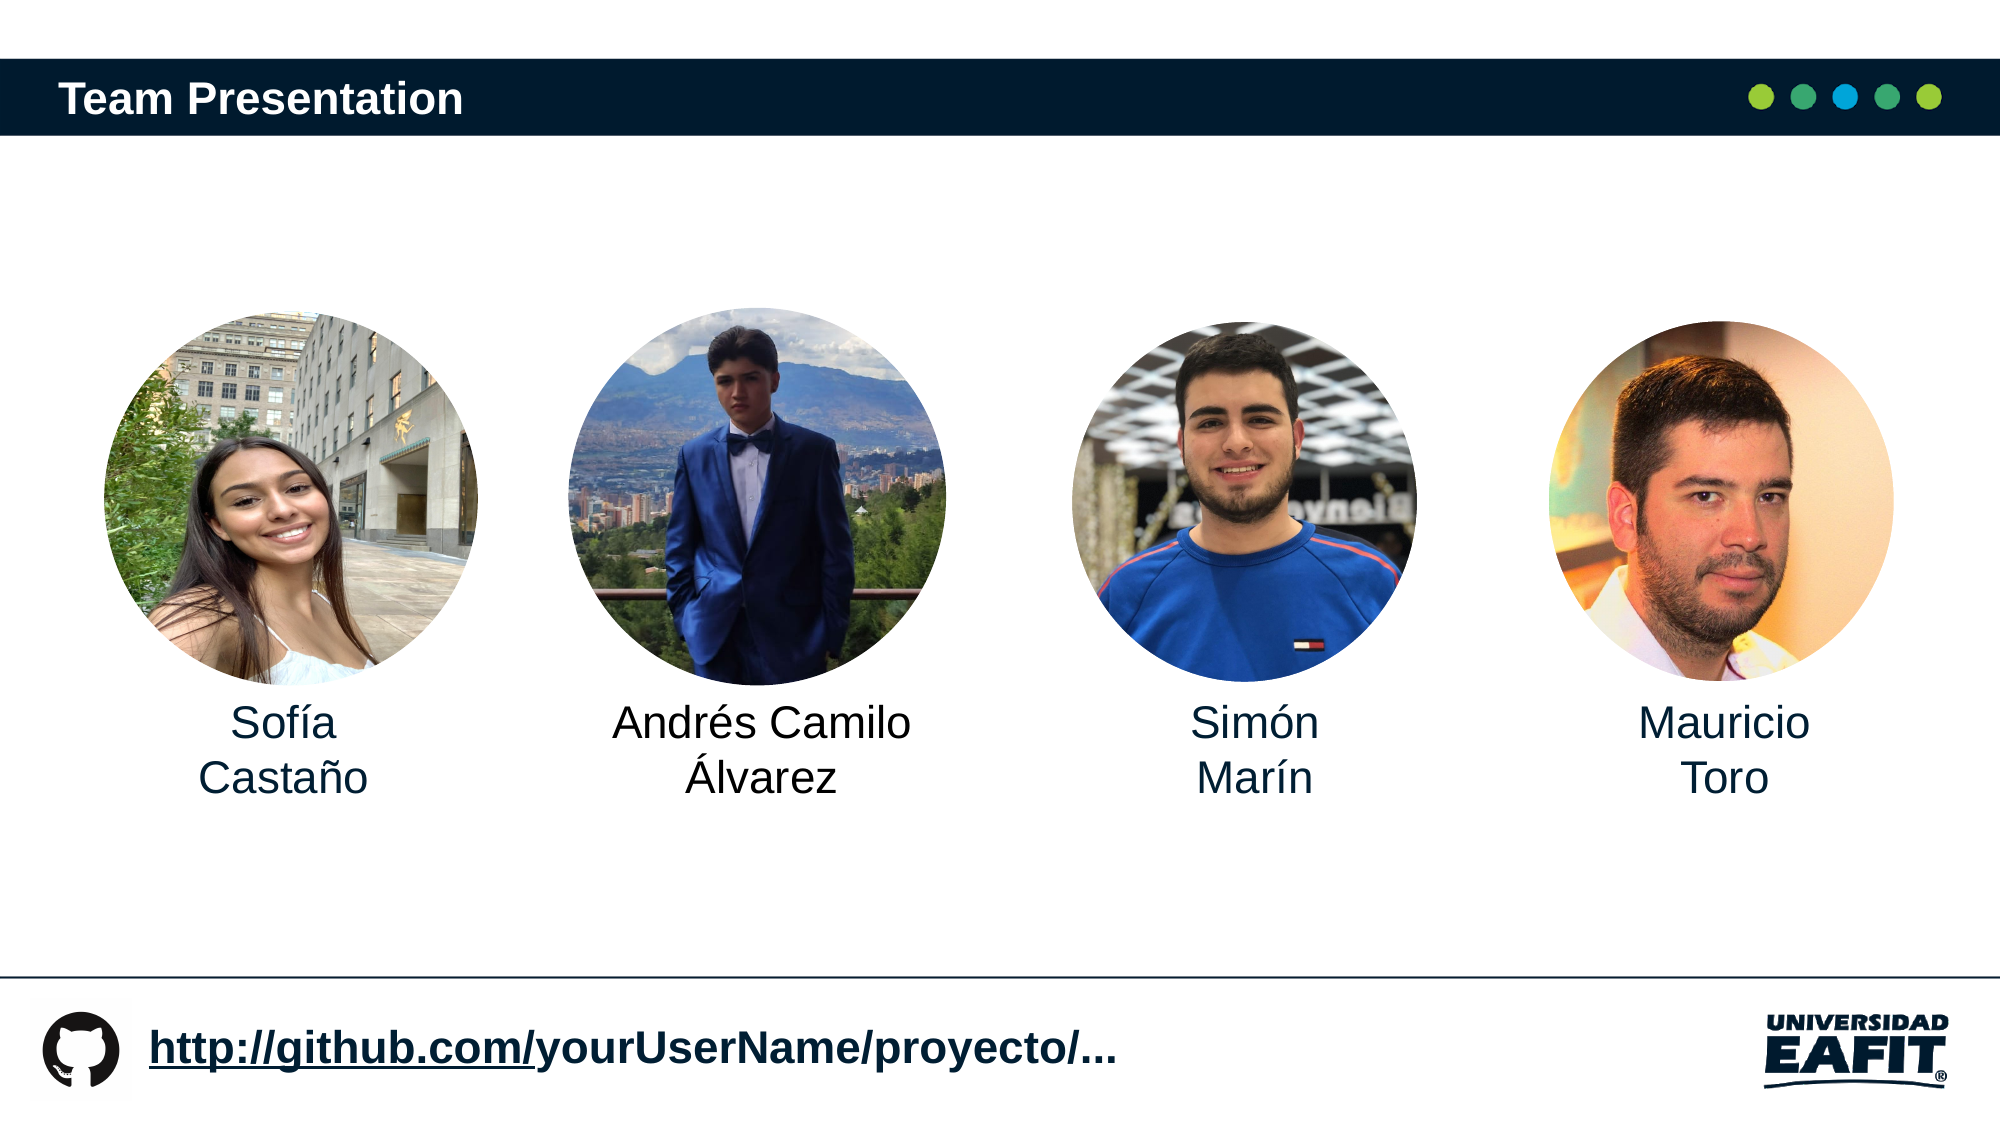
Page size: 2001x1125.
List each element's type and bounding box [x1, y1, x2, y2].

text_box [966, 274, 1523, 710]
text_box [1484, 269, 1951, 721]
picture [0, 0, 2000, 1125]
